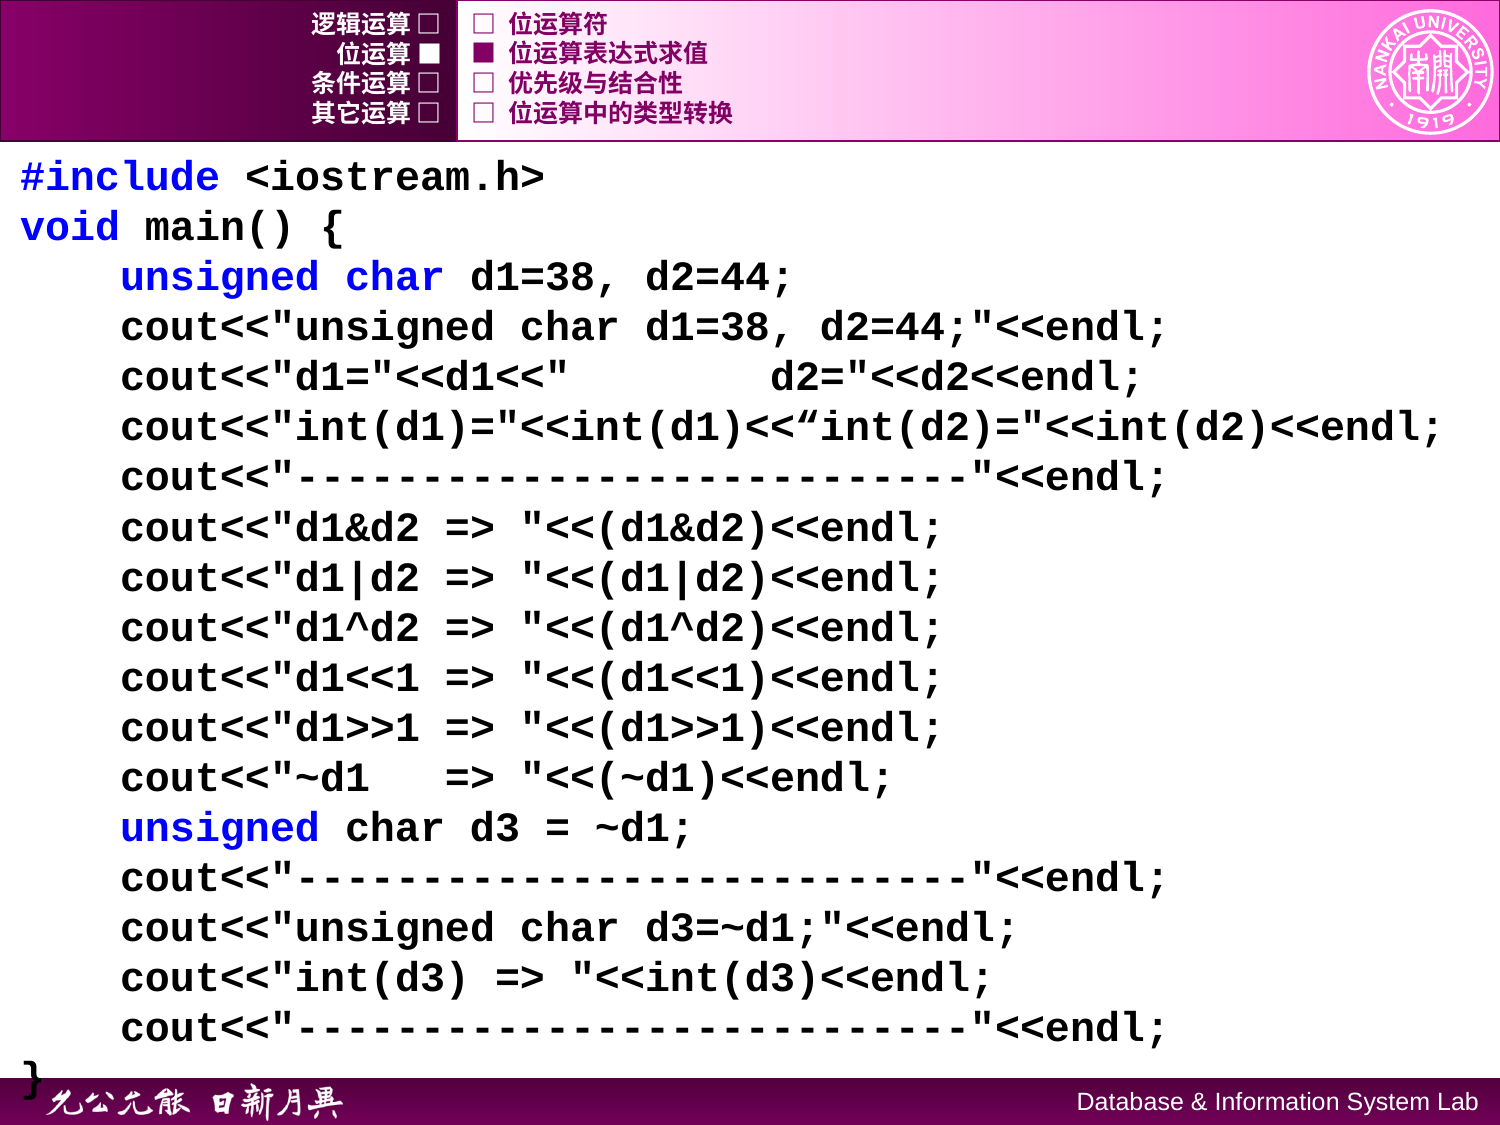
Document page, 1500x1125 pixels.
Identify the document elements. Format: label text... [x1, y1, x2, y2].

text_box □ 位运算中的类型转换 [455, 95, 1361, 129]
text_box □ 位运算符 [455, 7, 1361, 36]
text_box #include <iostream.h> void main() { unsigned char d1=38, d2=44; cout<<"unsigned char d1=38, d2=44;"<<endl; cout<<"d1="<<d1<<" d2="<<d2<<endl; cout<<"int(d1)="<<int(d1)<<“int(d2)="<<int(d2)<<endl; cout<<"---------------------------"<<endl; cout<<"d1&d2 => "<<(d1&d2)<<endl; cout<<"d1|d2 => "<<(d1|d2)<<endl; cout<<"d1^d2 => "<<(d1^d2)<<endl; cout<<"d1<<1 => "<<(d1<<1)<<endl; cout<<"d1>>1 => "<<(d1>>1)<<endl; cout<<"~d1 => "<<(~d1)<<endl; unsigned char d3 = ~d1; cout<<"---------------------------"<<endl; cout<<"unsigned char d3=~d1;"<<endl; cout<<"int(d3) => "<<int(d3)<<endl; cout<<"---------------------------"<<endl; } [5, 141, 1483, 1107]
text_box [0, 0, 1500, 75]
text_box 条件运算 □ [0, 66, 455, 95]
text_box ■ 位运算表达式求值 [455, 36, 1361, 66]
text_box □ 优先级与结合性 [455, 66, 1361, 95]
text_box 逻辑运算 □ [0, 7, 455, 36]
picture [35, 1107, 356, 1122]
text_box 位运算 ■ [0, 36, 455, 66]
text_box 其它运算 □ [0, 95, 455, 129]
